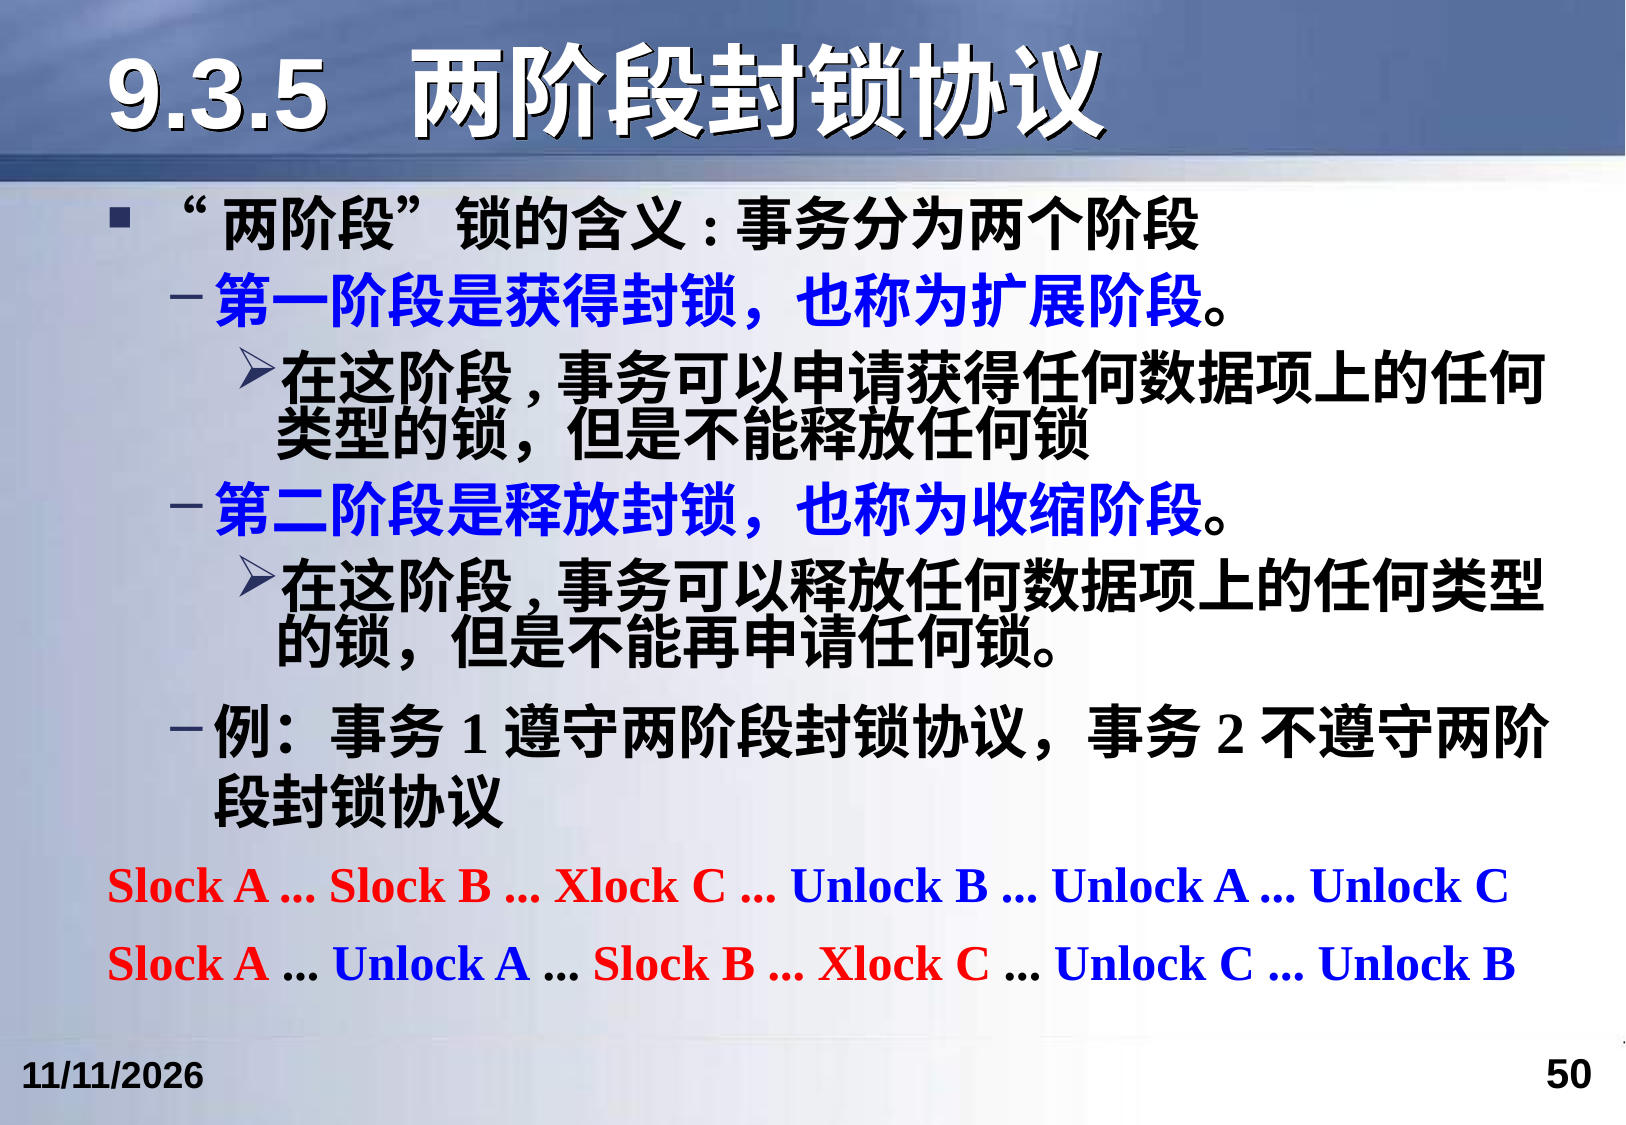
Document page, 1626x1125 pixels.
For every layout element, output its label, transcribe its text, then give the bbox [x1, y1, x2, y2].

title 9.3.5 两阶段封锁协议 [106, 41, 1554, 150]
list “两阶段”锁的含义:事务分为两个阶段 第一阶段是获得封锁，也称为扩展阶段。 在这阶段,事务可以申请获得任何数据项上的任何类型的锁，但是不能释放任何锁 第二阶段是释放封锁，也称为收缩阶段。 在这阶段,事务可以释放任何数据项上的任何类型的锁，但是不能再申请任何锁。 例：事务1遵守两阶段封锁协议，事务2不遵守两阶段封锁协议 Slock A ... Slock B ... Xlock C ... Unlock B ... Unlock A ... Unlock C Slock A ... Unlock A ... Slock B ... Xlock C ... Unlock C ... Unlock B [106, 187, 1554, 1018]
slide_number 50 [1201, 1037, 1612, 1124]
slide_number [2, 1041, 380, 1125]
picture [0, 0, 1626, 1125]
